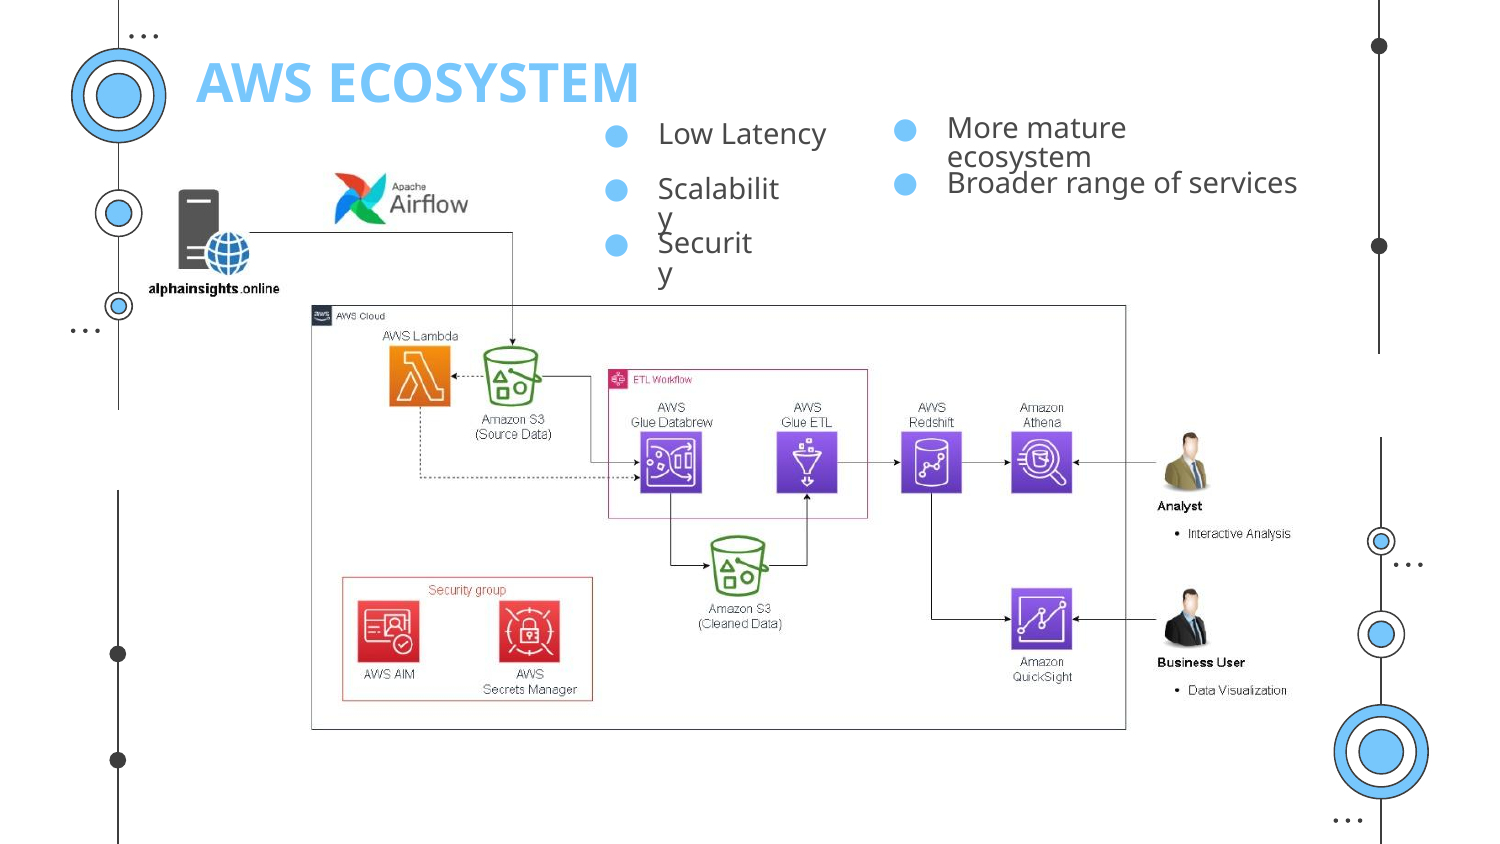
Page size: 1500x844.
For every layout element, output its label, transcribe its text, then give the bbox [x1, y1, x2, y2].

text_box Broader range of services [856, 162, 1341, 207]
text_box Low Latency [568, 113, 857, 159]
picture [146, 166, 1321, 754]
text_box More mature ecosystem [856, 107, 1251, 153]
subtitle AWS ECOSYSTEM [181, 22, 1201, 140]
